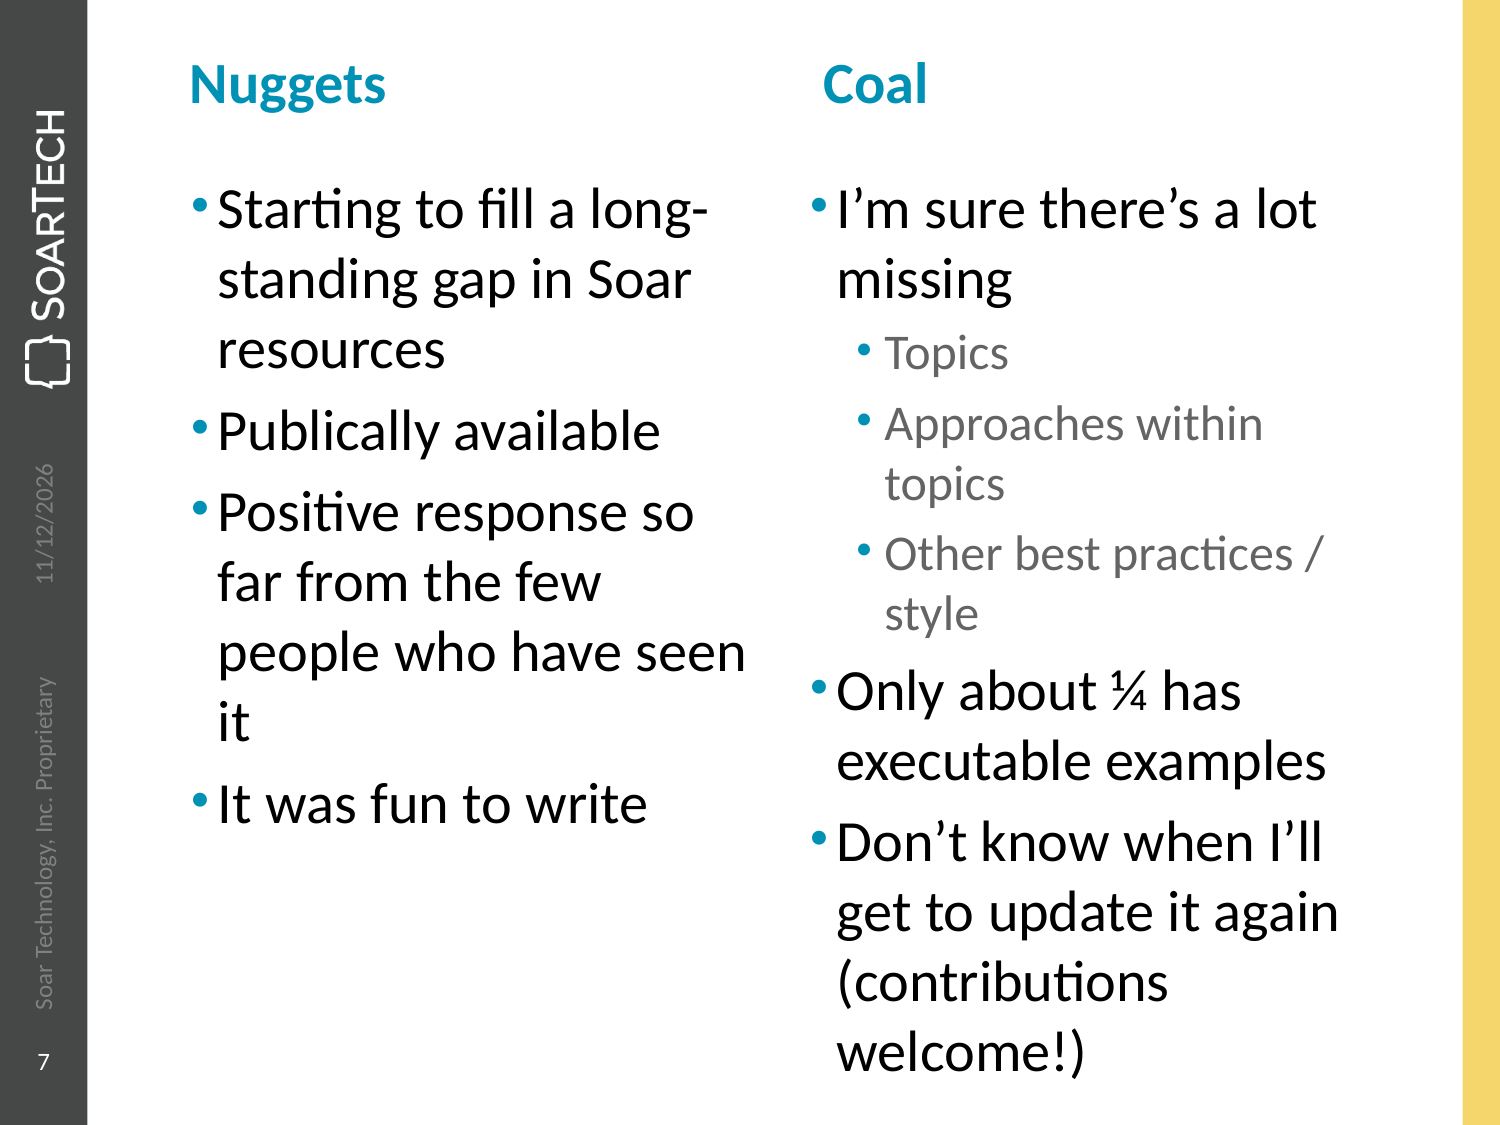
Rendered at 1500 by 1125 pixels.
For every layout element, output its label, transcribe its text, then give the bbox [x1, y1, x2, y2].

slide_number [19, 448, 71, 612]
footer Soar Technology, Inc. Proprietary [19, 637, 70, 1026]
picture [25, 111, 70, 389]
slide_number 7 [0, 1037, 88, 1088]
list I’m sure there’s a lot missing Topics Approaches within topics Other best practices / style Only about ¼ has executable examples Don’t know when I’ll get to update it again (contributions welcome!) [793, 162, 1388, 1000]
title Nuggets Coal [174, 37, 1388, 138]
list Starting to fill a long-standing gap in Soar resources Publically available Positive response so far from the few people who have seen it It was fun to write [174, 162, 769, 1000]
